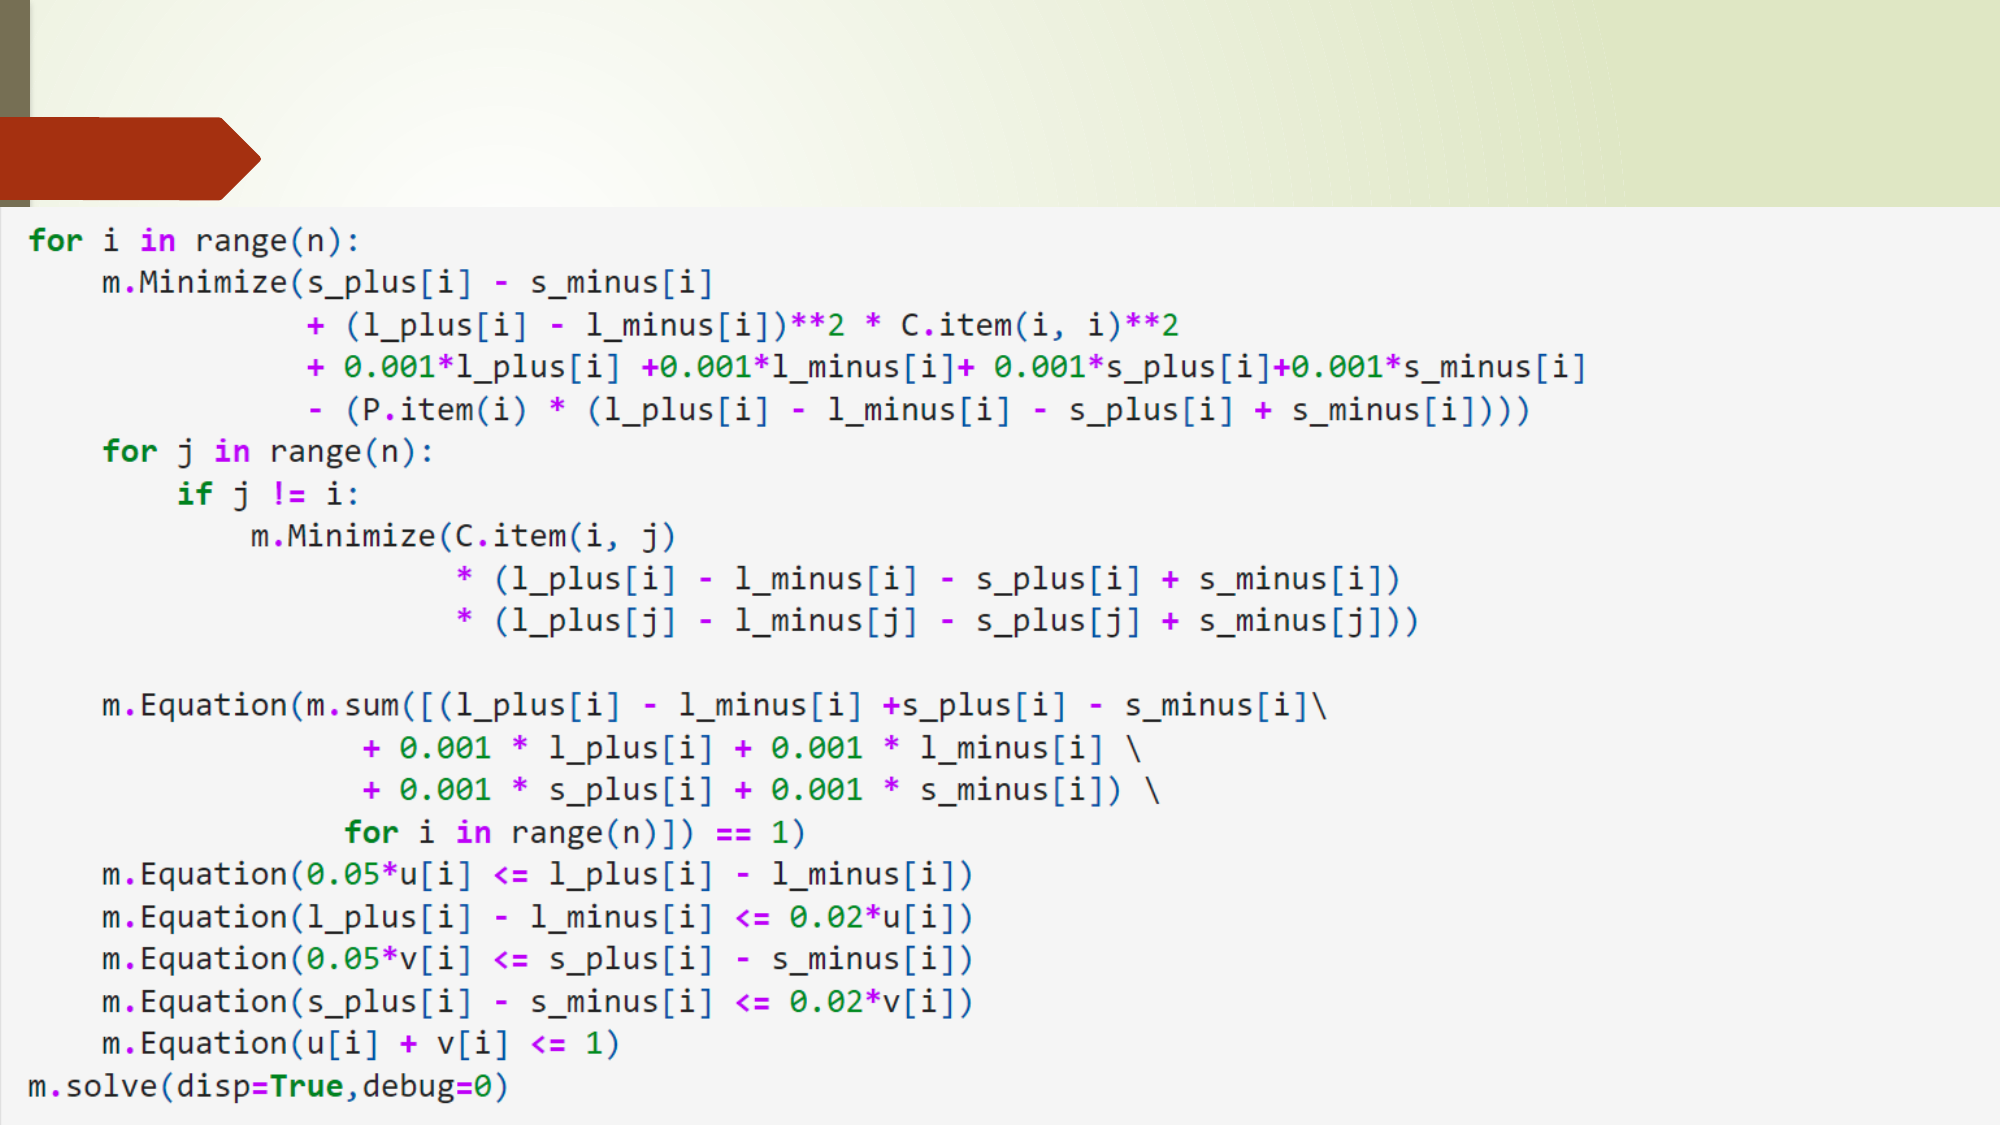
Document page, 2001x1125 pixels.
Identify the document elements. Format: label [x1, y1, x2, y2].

picture [0, 207, 2000, 1125]
